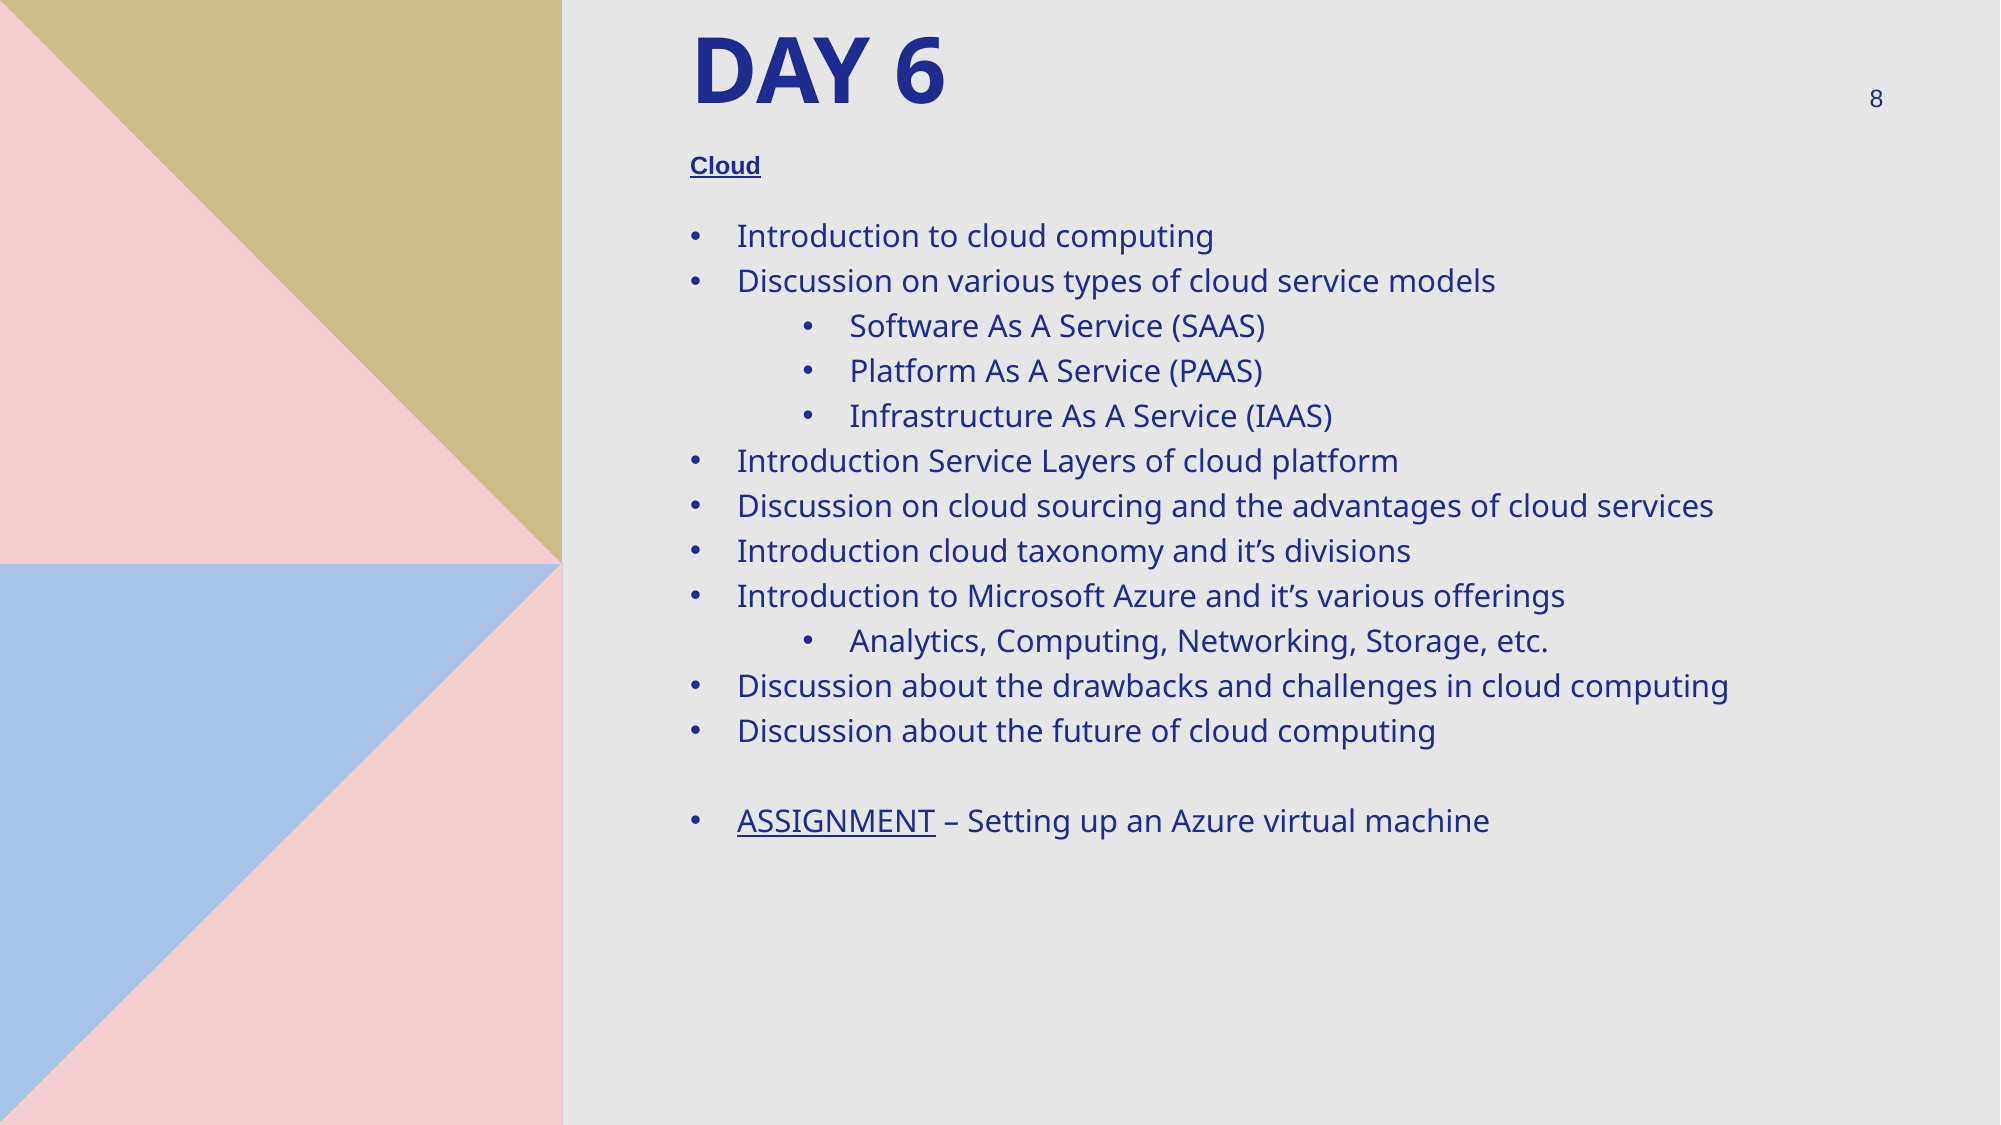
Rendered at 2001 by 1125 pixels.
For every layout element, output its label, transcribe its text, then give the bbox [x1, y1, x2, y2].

footer Cloud [675, 142, 1201, 188]
slide_number 8 [1795, 75, 1958, 120]
list Introduction to cloud computing Discussion on various types of cloud service models Software As A Service (SAAS) Platform As A Service (PAAS) Infrastructure As A Service (IAAS) Introduction Service Layers of cloud platform Discussion on cloud sourcing and the advantages of cloud services Introduction cloud taxonomy and it’s divisions Introduction to Microsoft Azure and it’s various offerings Analytics, Computing, Networking, Storage, etc. Discussion about the drawbacks and challenges in cloud computing Discussion about the future of cloud computing ASSIGNMENT – Setting up an Azure virtual machine [675, 209, 1786, 1074]
title Day 6 [675, 3, 1786, 130]
